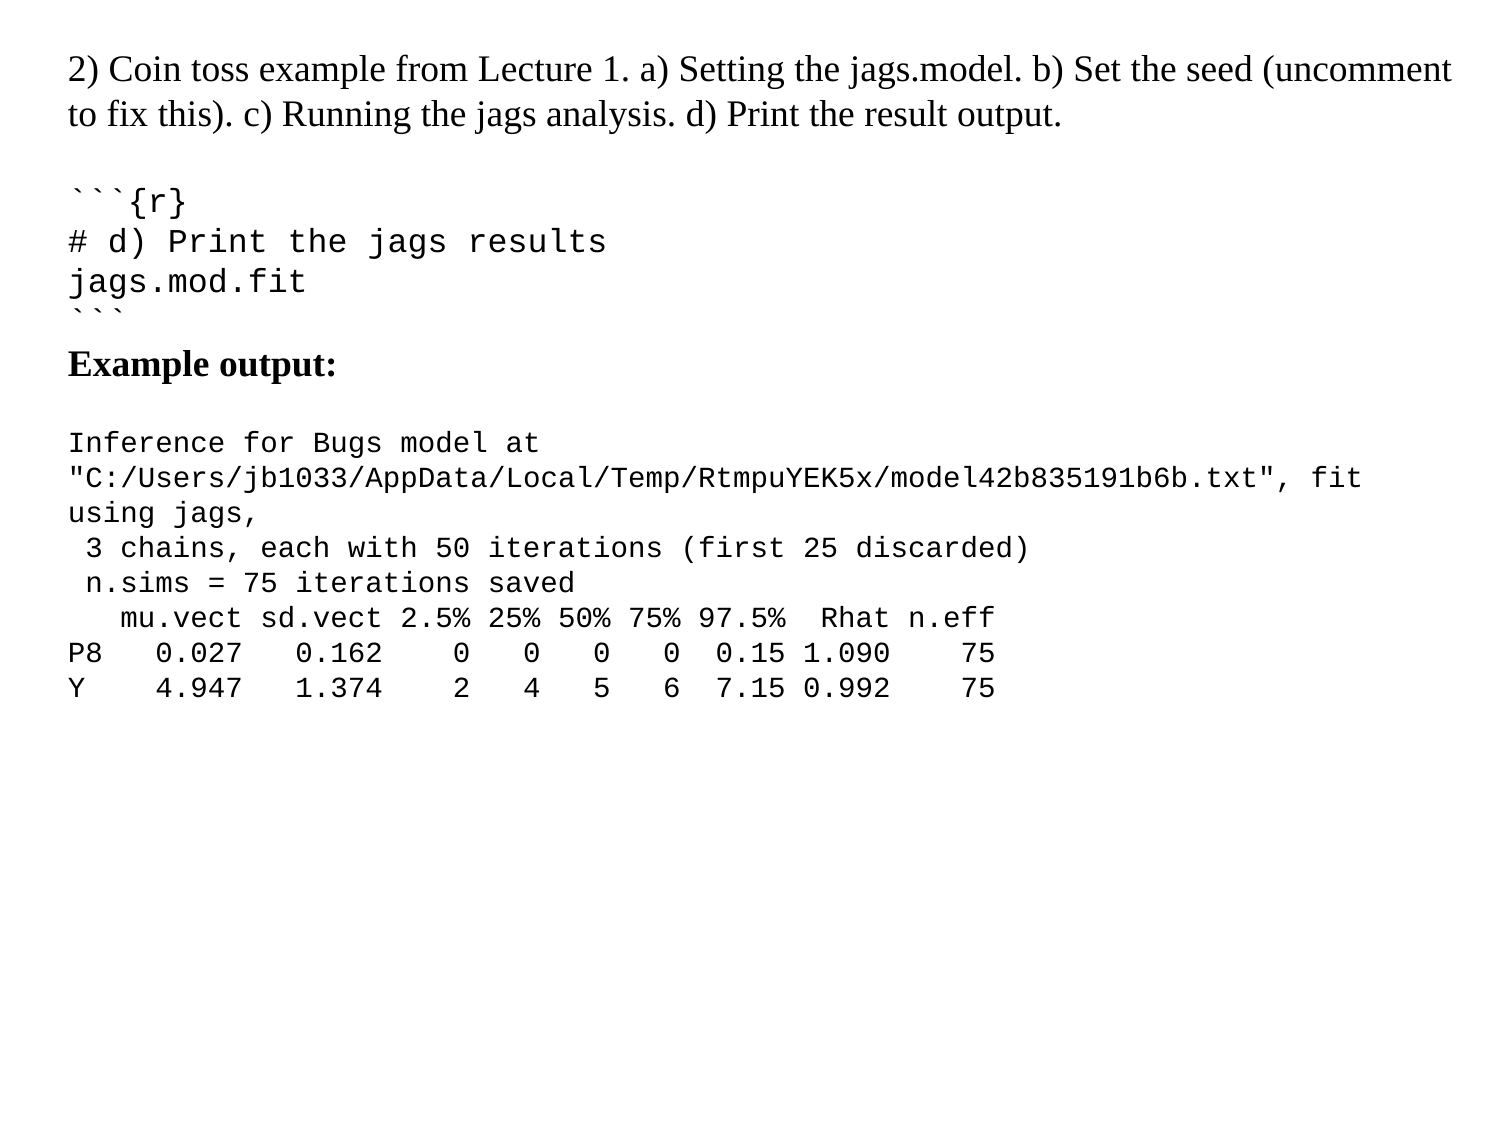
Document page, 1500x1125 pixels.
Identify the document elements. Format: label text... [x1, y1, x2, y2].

text_box 2) Coin toss example from Lecture 1. a) Setting the jags.model. b) Set the seed (uncomment to fix this). c) Running the jags analysis. d) Print the result output. ```{r} # d) Print the jags results jags.mod.fit ``` Example output: Inference for Bugs model at "C:/Users/jb1033/AppData/Local/Temp/RtmpuYEK5x/model42b835191b6b.txt", fit using jags, 3 chains, each with 50 iterations (first 25 discarded) n.sims = 75 iterations saved mu.vect sd.vect 2.5% 25% 50% 75% 97.5% Rhat n.eff P8 0.027 0.162 0 0 0 0 0.15 1.090 75 Y 4.947 1.374 2 4 5 6 7.15 0.992 75 [53, 36, 1471, 746]
